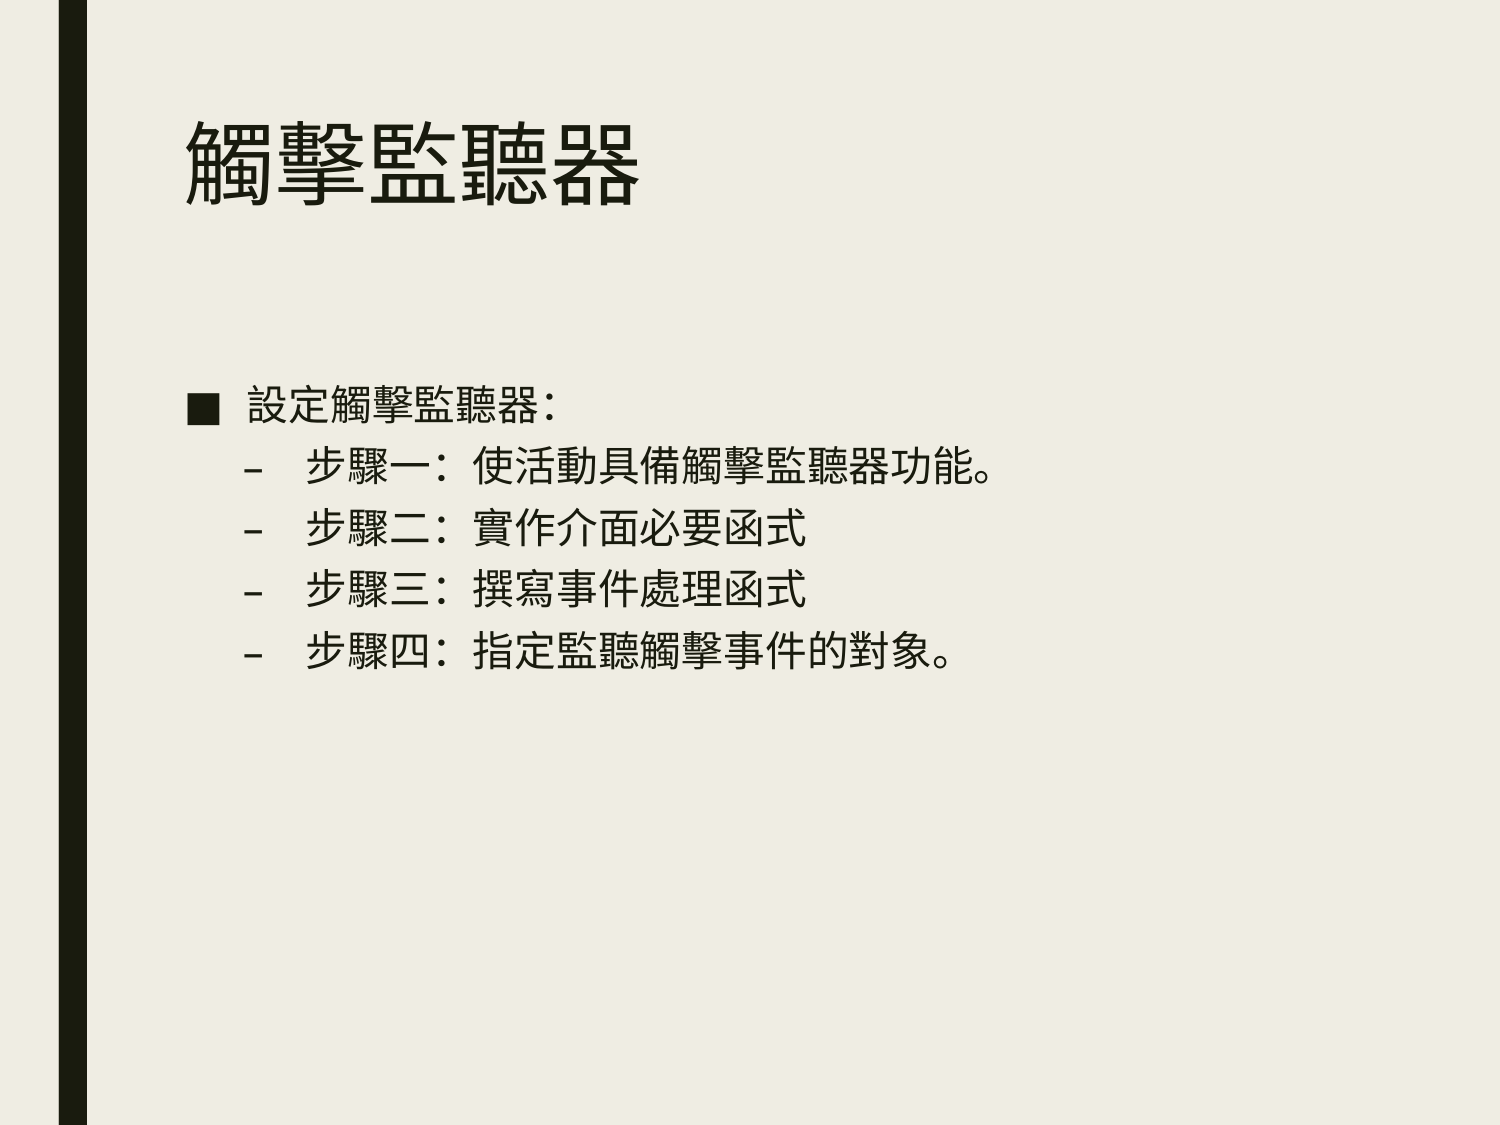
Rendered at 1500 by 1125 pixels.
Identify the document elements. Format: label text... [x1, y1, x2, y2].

title 觸擊監聽器 [168, 112, 1351, 357]
list 設定觸擊監聽器： 步驟一：使活動具備觸擊監聽器功能。 步驟二：實作介面必要函式 步驟三：撰寫事件處理函式 步驟四：指定監聽觸擊事件的對象。 [168, 375, 1351, 963]
